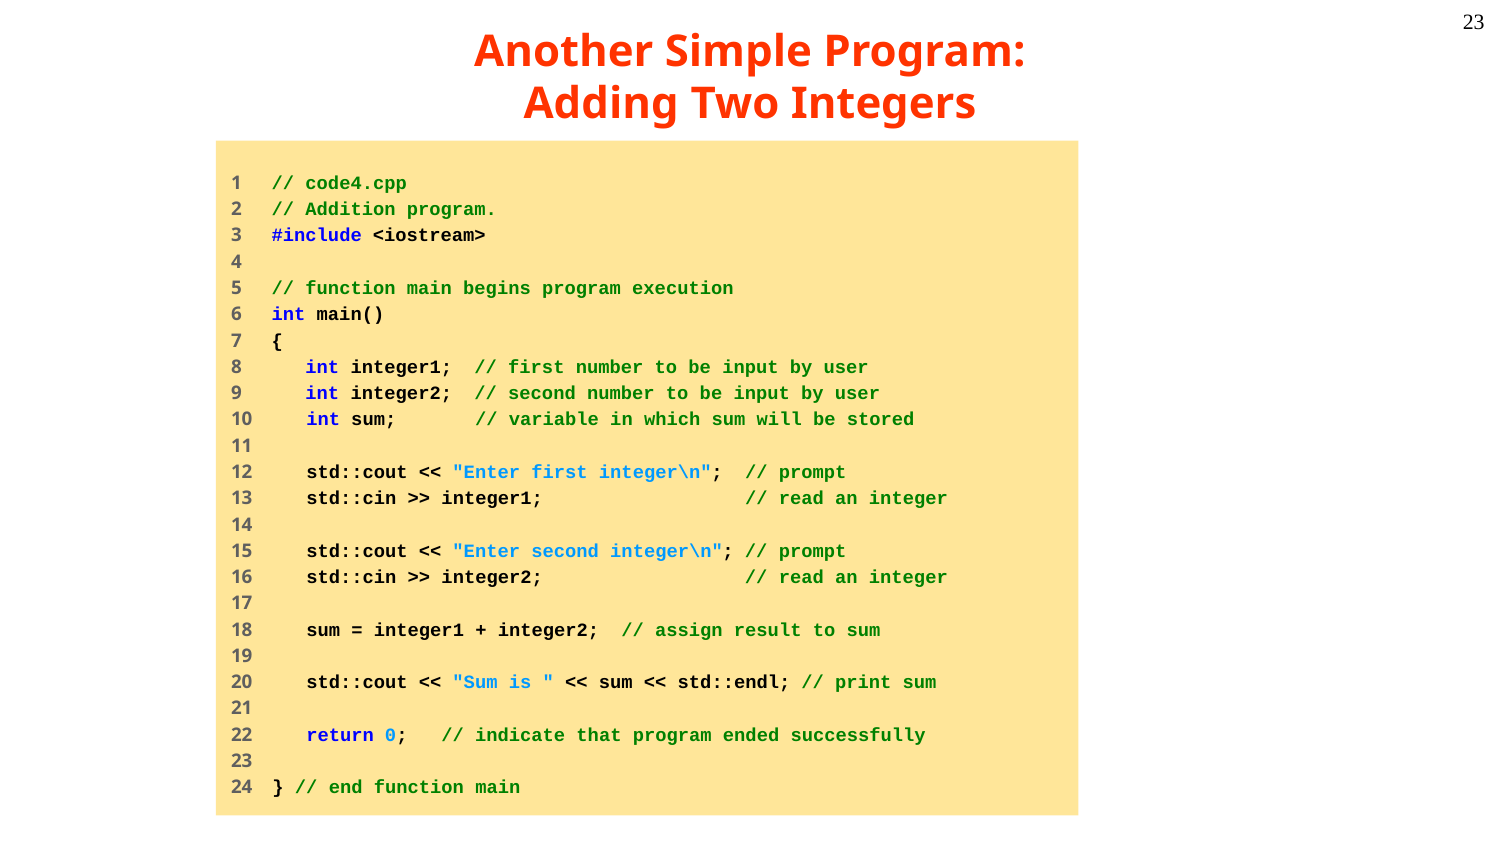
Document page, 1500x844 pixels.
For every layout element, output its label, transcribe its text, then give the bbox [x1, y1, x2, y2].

slide_number 23 [1187, 0, 1500, 57]
text_box 1 // code4.cpp 2 // Addition program. 3 #include <iostream> 4 5 // function main begins program execution 6 int main() 7 { 8 int integer1; // first number to be input by user 9 int integer2; // second number to be input by user 10 int sum; // variable in which sum will be stored 11 12 std::cout << "Enter first integer\n"; // prompt 13 std::cin >> integer1; // read an integer 14 15 std::cout << "Enter second integer\n"; // prompt 16 std::cin >> integer2; // read an integer 17 18 sum = integer1 + integer2; // assign result to sum 19 20 std::cout << "Sum is " << sum << std::endl; // print sum 21 22 return 0; // indicate that program ended successfully 23 24 } // end function main [215, 140, 1079, 816]
title Another Simple Program: Adding Two Integers [112, 9, 1388, 141]
